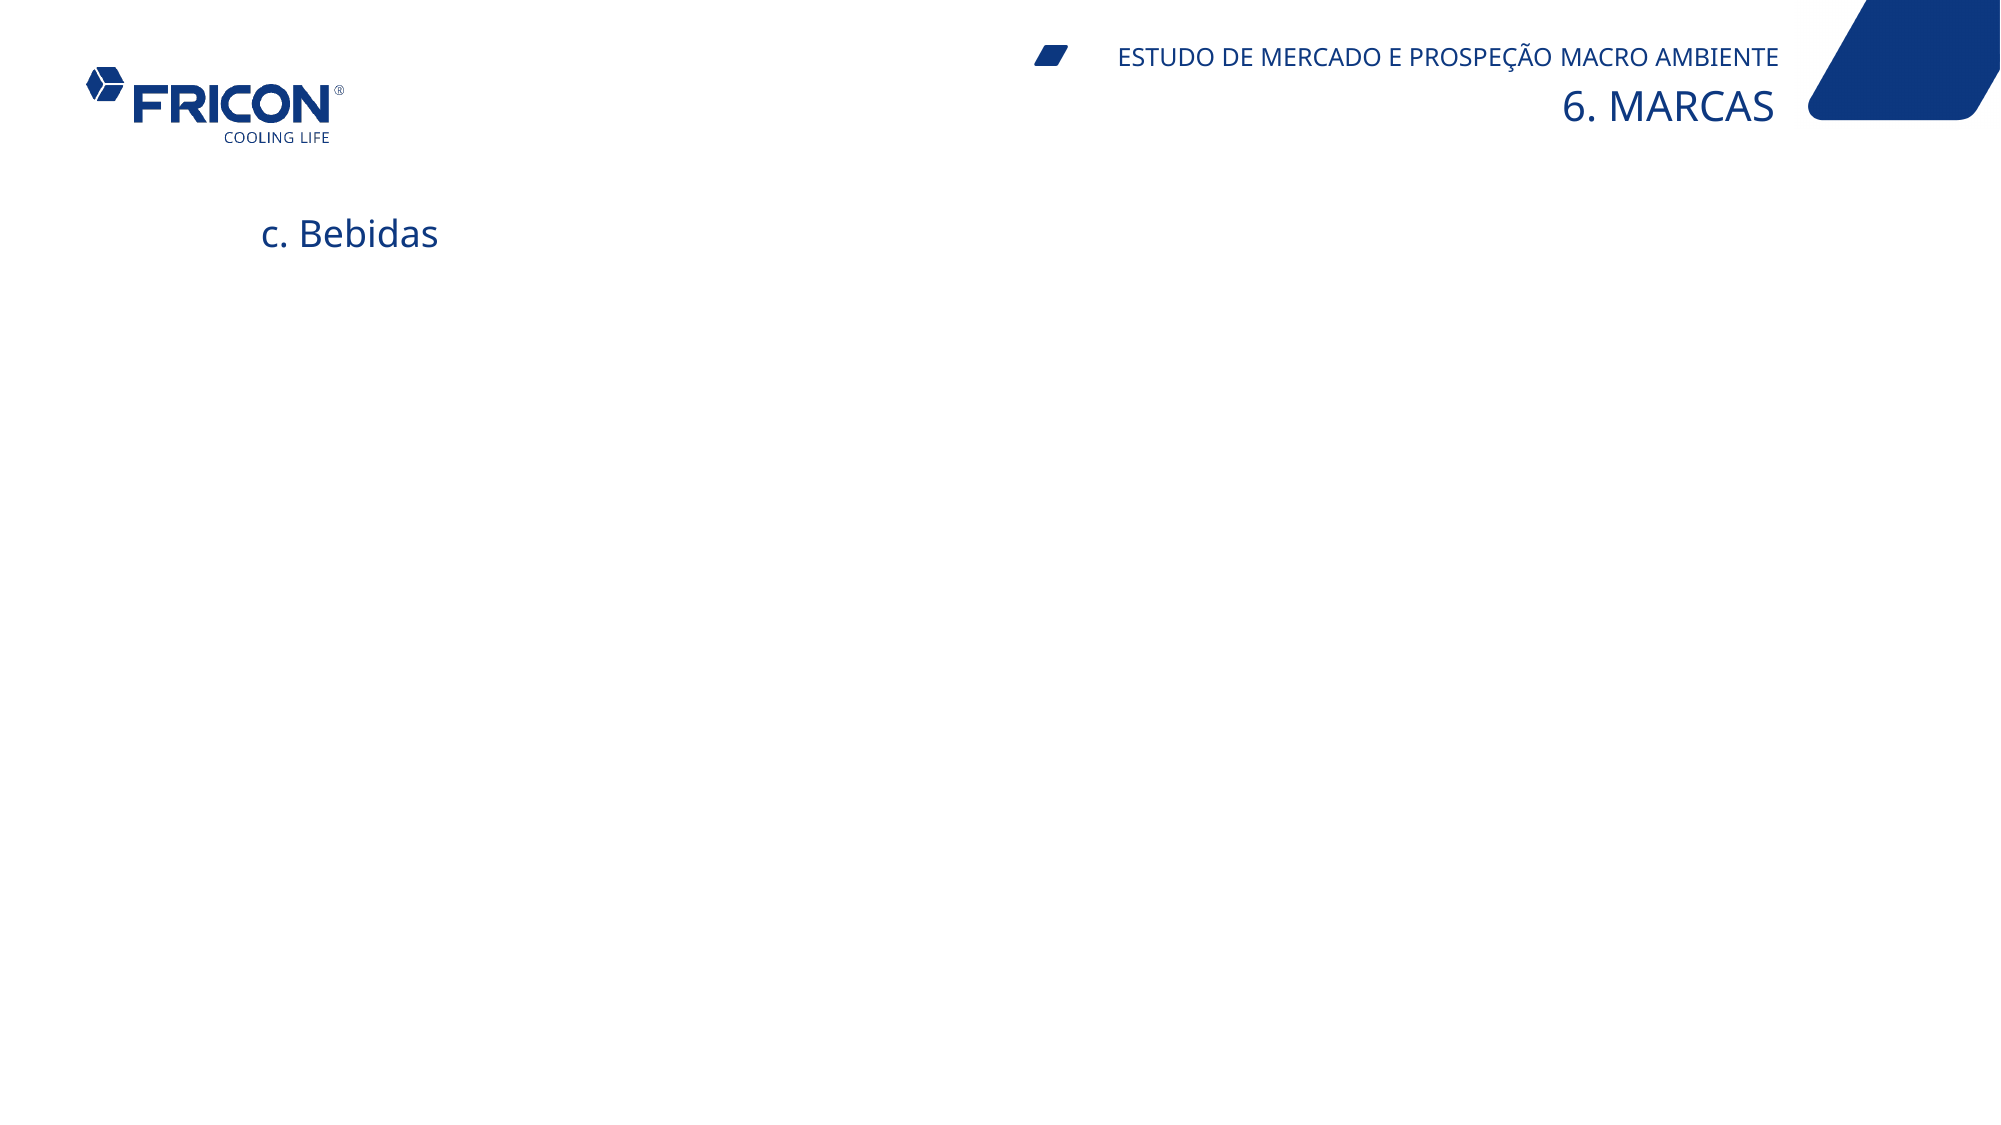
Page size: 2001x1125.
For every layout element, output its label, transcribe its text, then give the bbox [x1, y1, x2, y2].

text_box 6. MARCAS [510, 72, 1791, 138]
picture [1794, 0, 2000, 129]
picture [86, 67, 344, 143]
picture [1034, 45, 1068, 66]
text_box c. Bebidas [246, 202, 1791, 263]
text_box ESTUDO DE MERCADO E PROSPEÇÃO MACRO AMBIENTE [1054, 33, 1794, 79]
